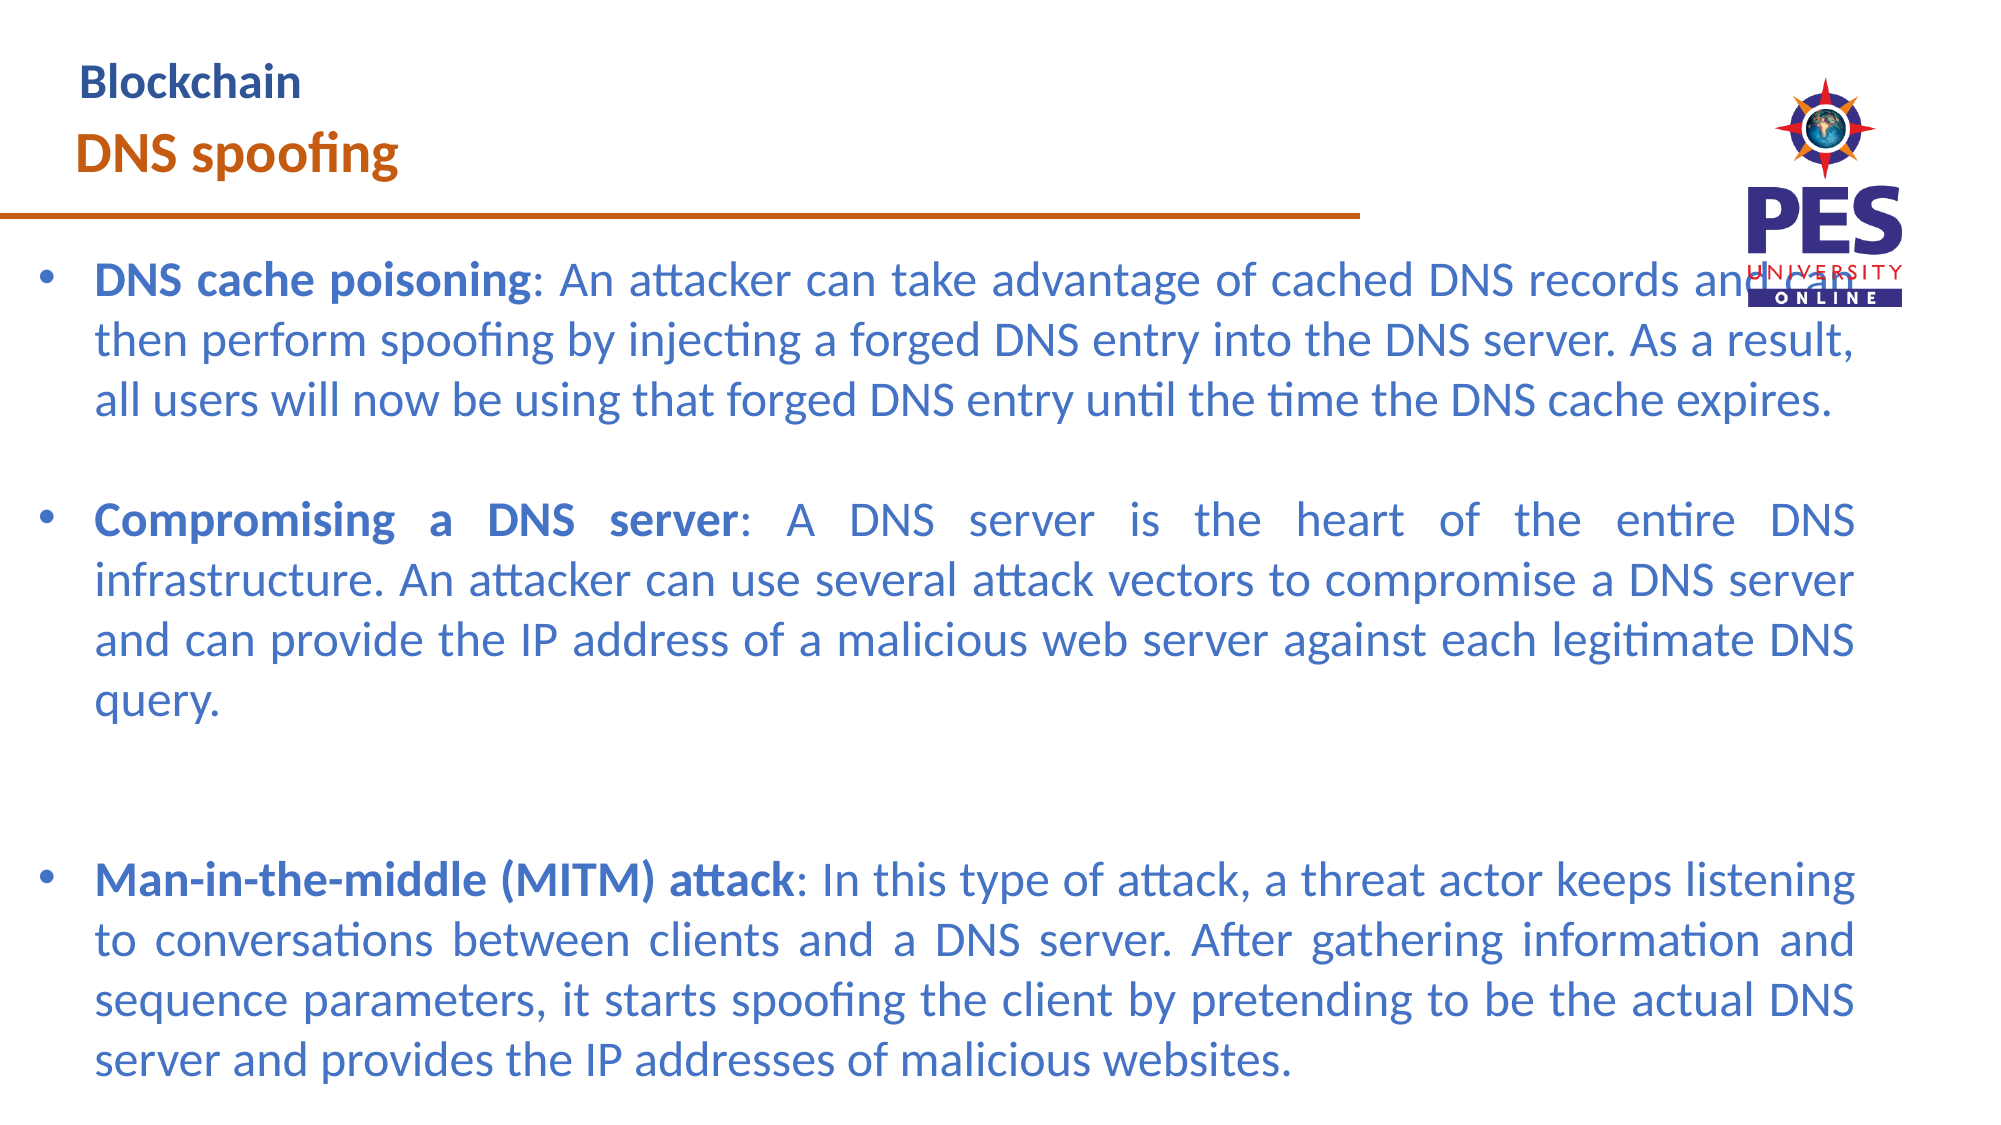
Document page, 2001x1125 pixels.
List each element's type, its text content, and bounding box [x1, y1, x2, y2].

text_box DNS spoofing [60, 106, 1374, 192]
picture [1748, 76, 1902, 307]
text_box Blockchain [64, 41, 1295, 117]
text_box DNS cache poisoning: An attacker can take advantage of cached DNS records and can then perform spoofing by injecting a forged DNS entry into the DNS server. As a result, all users will now be using that forged DNS entry until the time the DNS cache expires. Compromising a DNS server: A DNS server is the heart of the entire DNS infrastructure. An attacker can use several attack vectors to compromise a DNS server and can provide the IP address of a malicious web server against each legitimate DNS query. Man-in-the-middle (MITM) attack: In this type of attack, a threat actor keeps listening to conversations between clients and a DNS server. After gathering information and sequence parameters, it starts spoofing the client by pretending to be the actual DNS server and provides the IP addresses of malicious websites. [23, 239, 1872, 1094]
